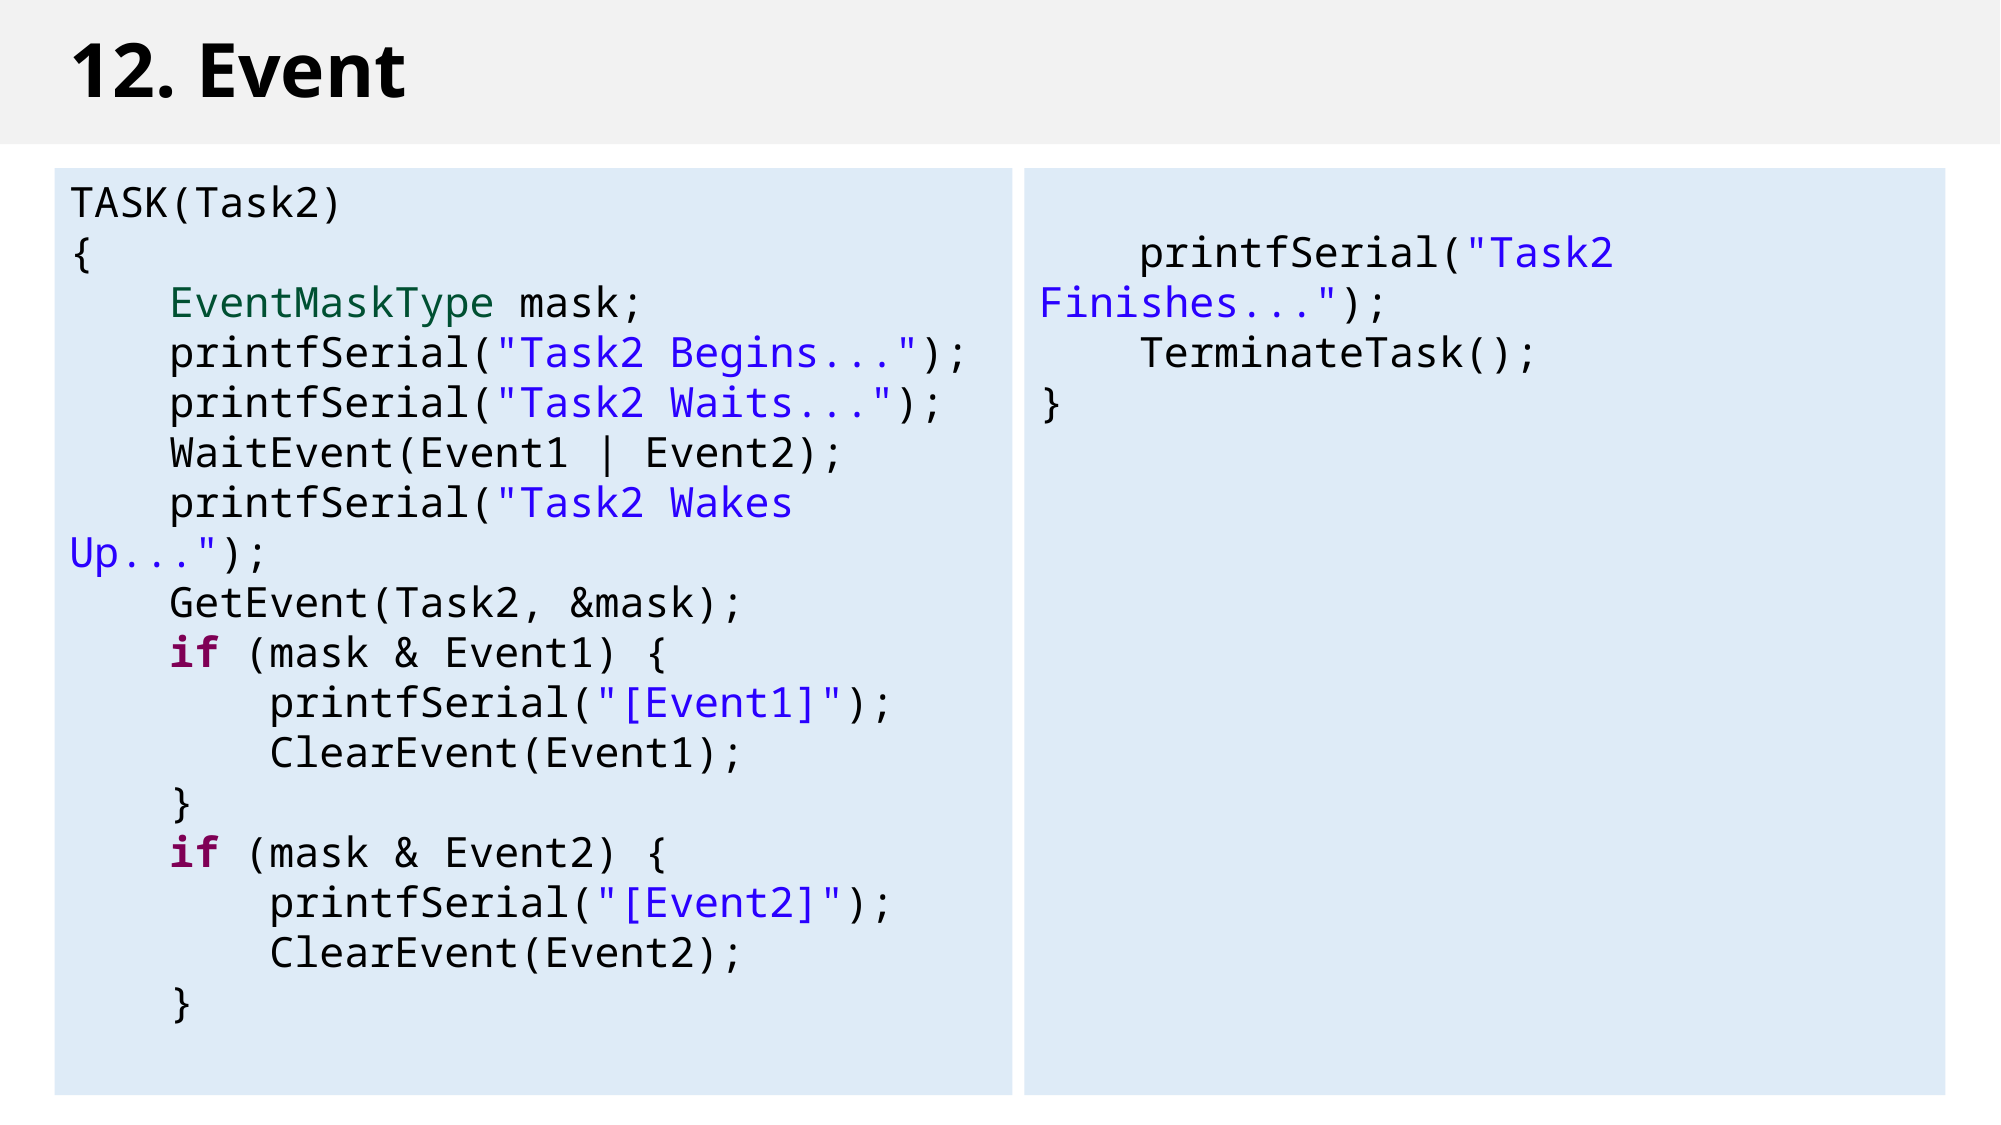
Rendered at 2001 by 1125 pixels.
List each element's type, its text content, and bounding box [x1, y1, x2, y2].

text_box printfSerial("Task2 Finishes..."); TerminateTask(); } [1024, 168, 1946, 1096]
title 12. Event [54, 10, 1946, 136]
text_box TASK(Task2) { EventMaskType mask; printfSerial("Task2 Begins..."); printfSerial("Task2 Waits..."); WaitEvent(Event1 | Event2); printfSerial("Task2 Wakes Up..."); GetEvent(Task2, &mask); if (mask & Event1) { printfSerial("[Event1]"); ClearEvent(Event1); } if (mask & Event2) { printfSerial("[Event2]"); ClearEvent(Event2); } [54, 168, 1013, 1096]
